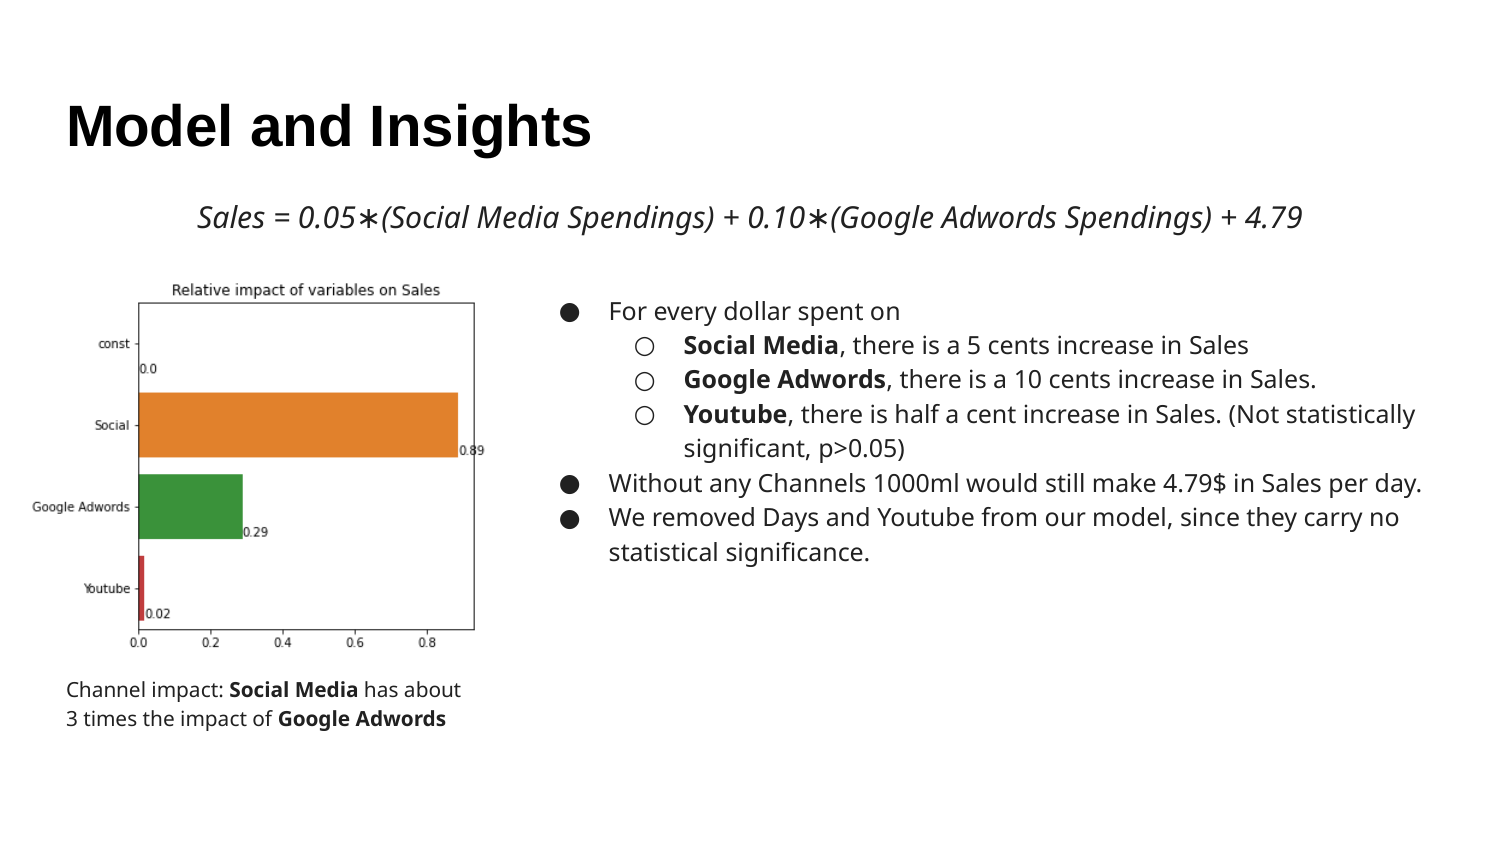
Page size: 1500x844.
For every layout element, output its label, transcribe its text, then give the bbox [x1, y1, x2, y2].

picture [24, 275, 493, 658]
text_box Channel impact: Social Media has about 3 times the impact of Google Adwords [51, 664, 493, 752]
text_box For every dollar spent on Social Media, there is a 5 cents increase in Sales Google Adwords, there is a 10 cents increase in Sales. Youtube, there is half a cent increase in Sales. (Not statistically significant, p>0.05) Without any Channels 1000ml would still make 4.79$ in Sales per day. We removed Days and Youtube from our model, since they carry no statistical significance. [518, 275, 1449, 844]
title Model and Insights [51, 72, 1449, 167]
text_box Sales = 0.05∗(Social Media Spendings) + 0.10∗(Google Adwords Spendings) + 4.79 [117, 178, 1383, 251]
